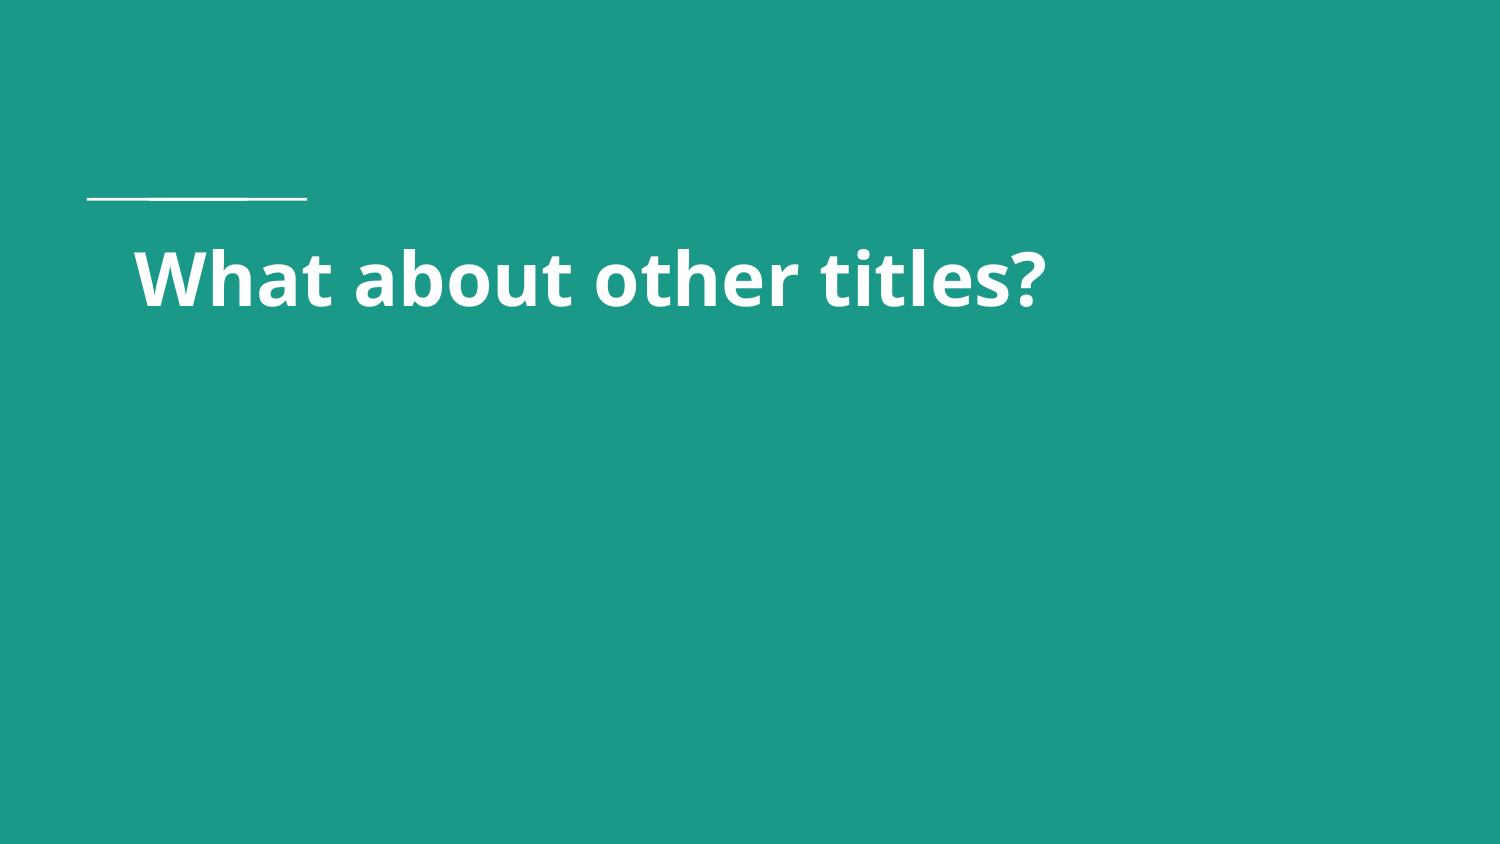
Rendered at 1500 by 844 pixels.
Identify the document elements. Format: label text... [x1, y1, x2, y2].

title What about other titles? [119, 216, 1381, 466]
